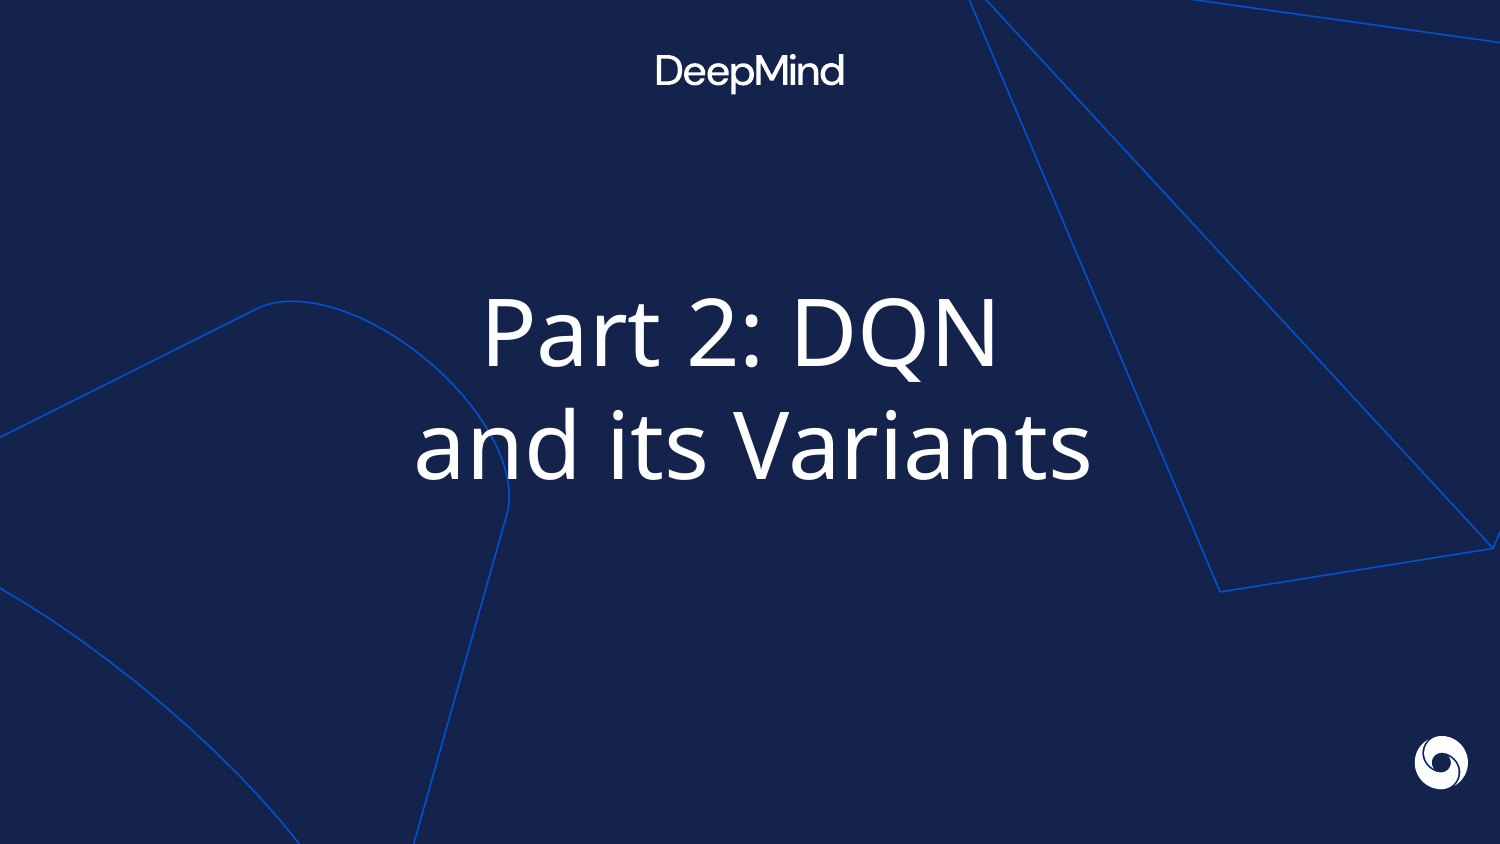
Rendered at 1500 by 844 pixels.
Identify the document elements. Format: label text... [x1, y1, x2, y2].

title Part 2: DQN and its Variants [132, 272, 1300, 499]
